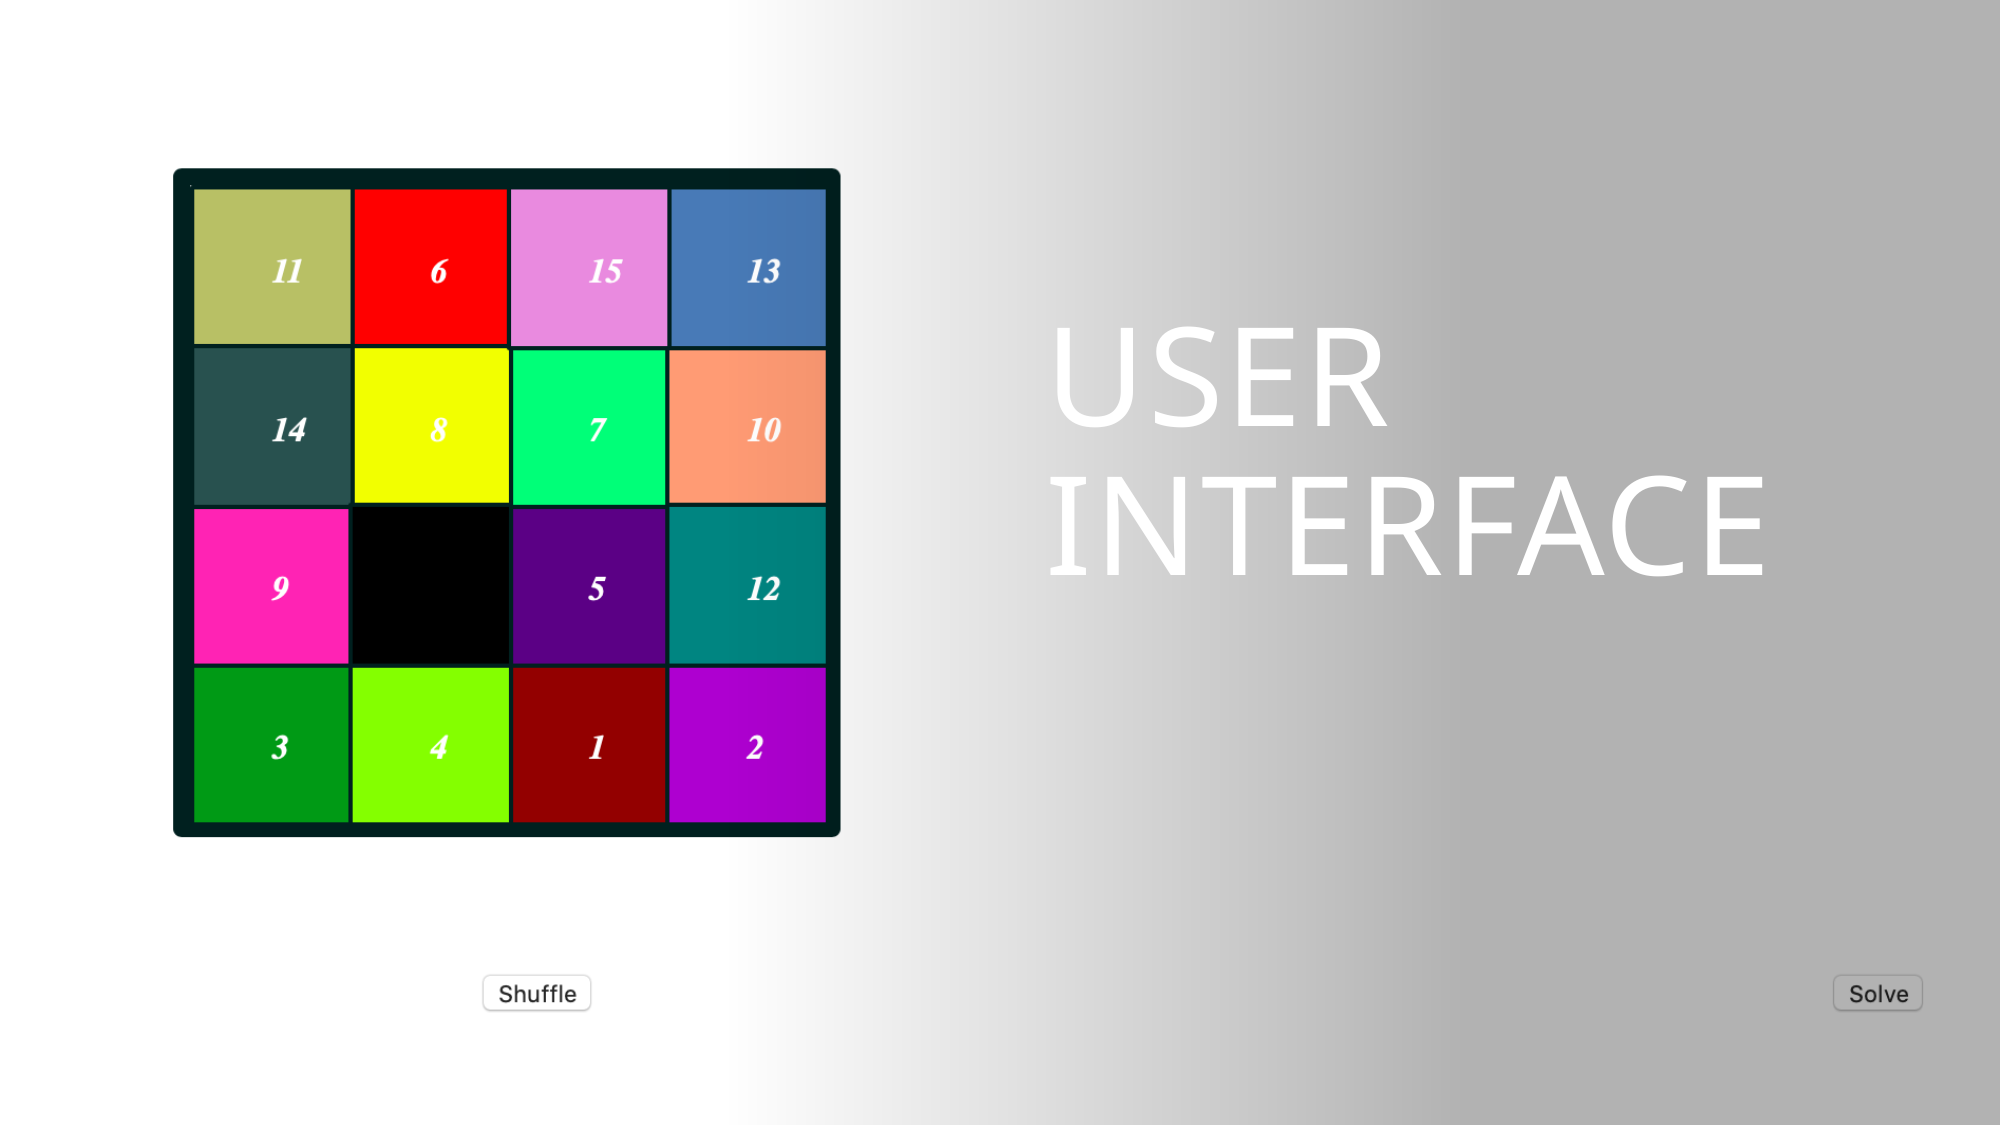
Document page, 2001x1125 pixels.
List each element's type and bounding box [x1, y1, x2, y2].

list [0, 0, 2000, 1125]
